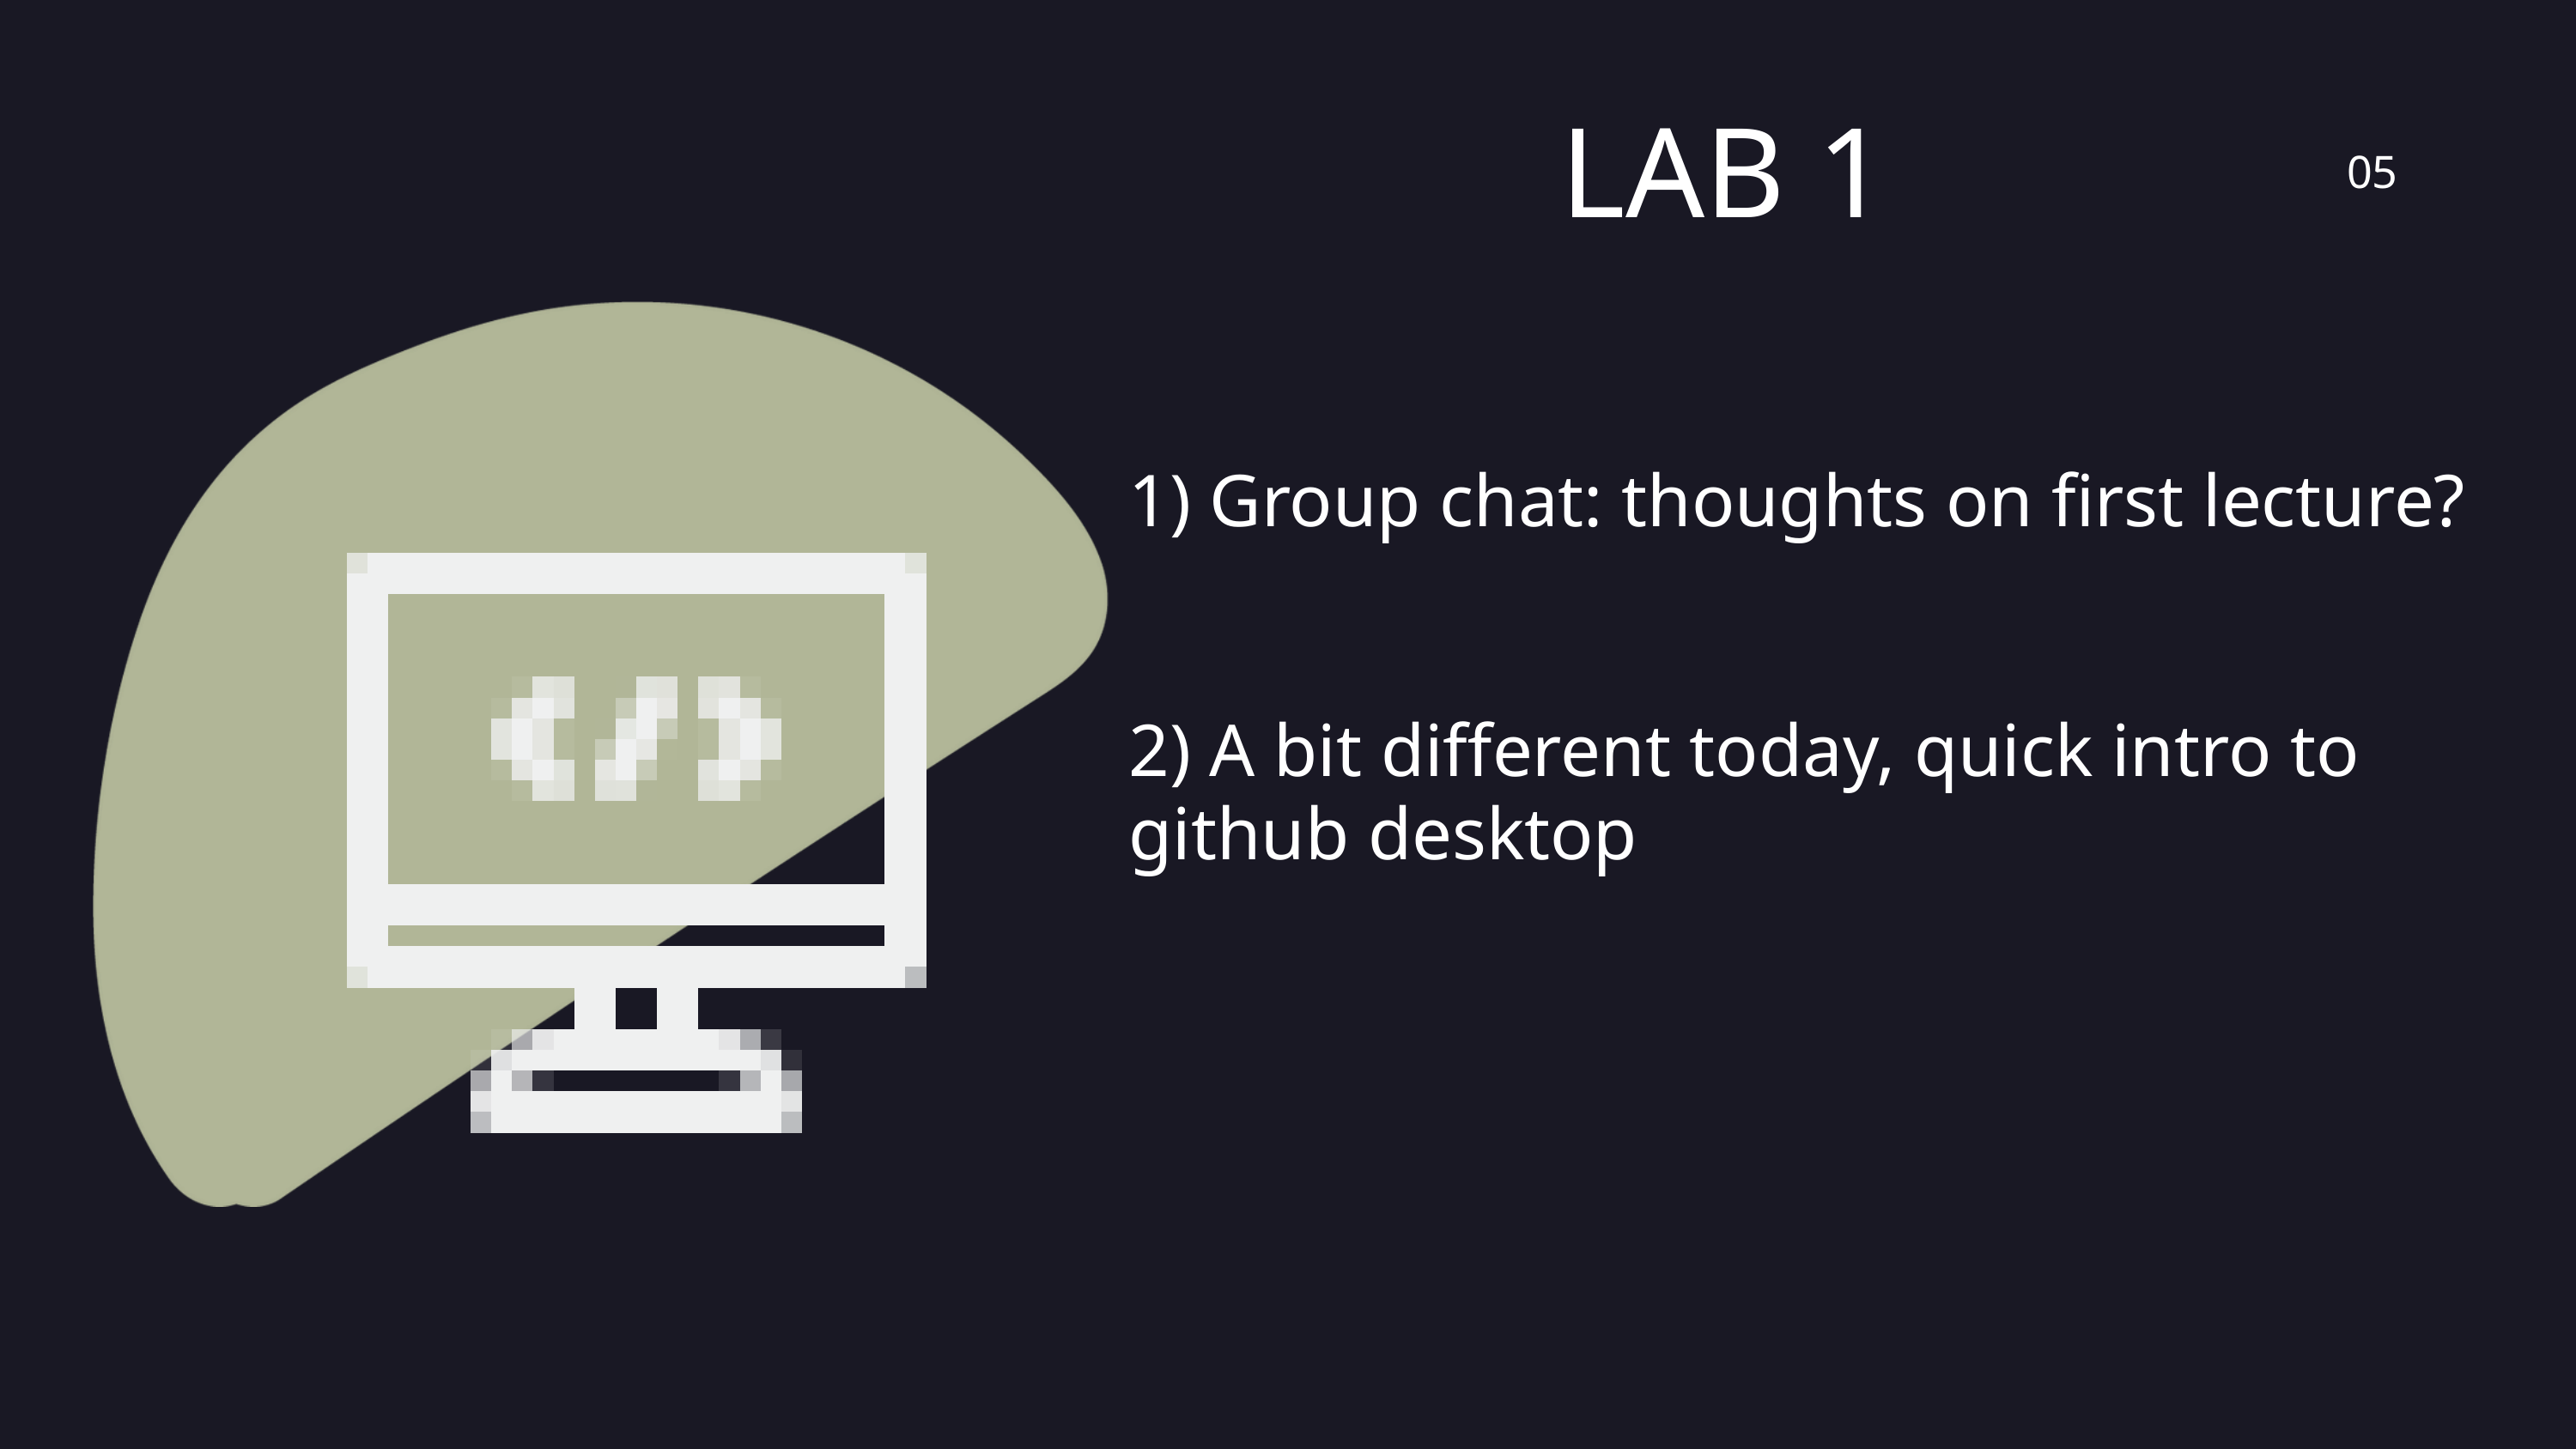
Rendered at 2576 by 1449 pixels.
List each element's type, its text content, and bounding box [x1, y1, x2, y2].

picture [93, 301, 1109, 1208]
text_box LAB 1 [1560, 106, 1990, 243]
text_box 05 [2218, 143, 2398, 197]
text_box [1128, 374, 2576, 1133]
